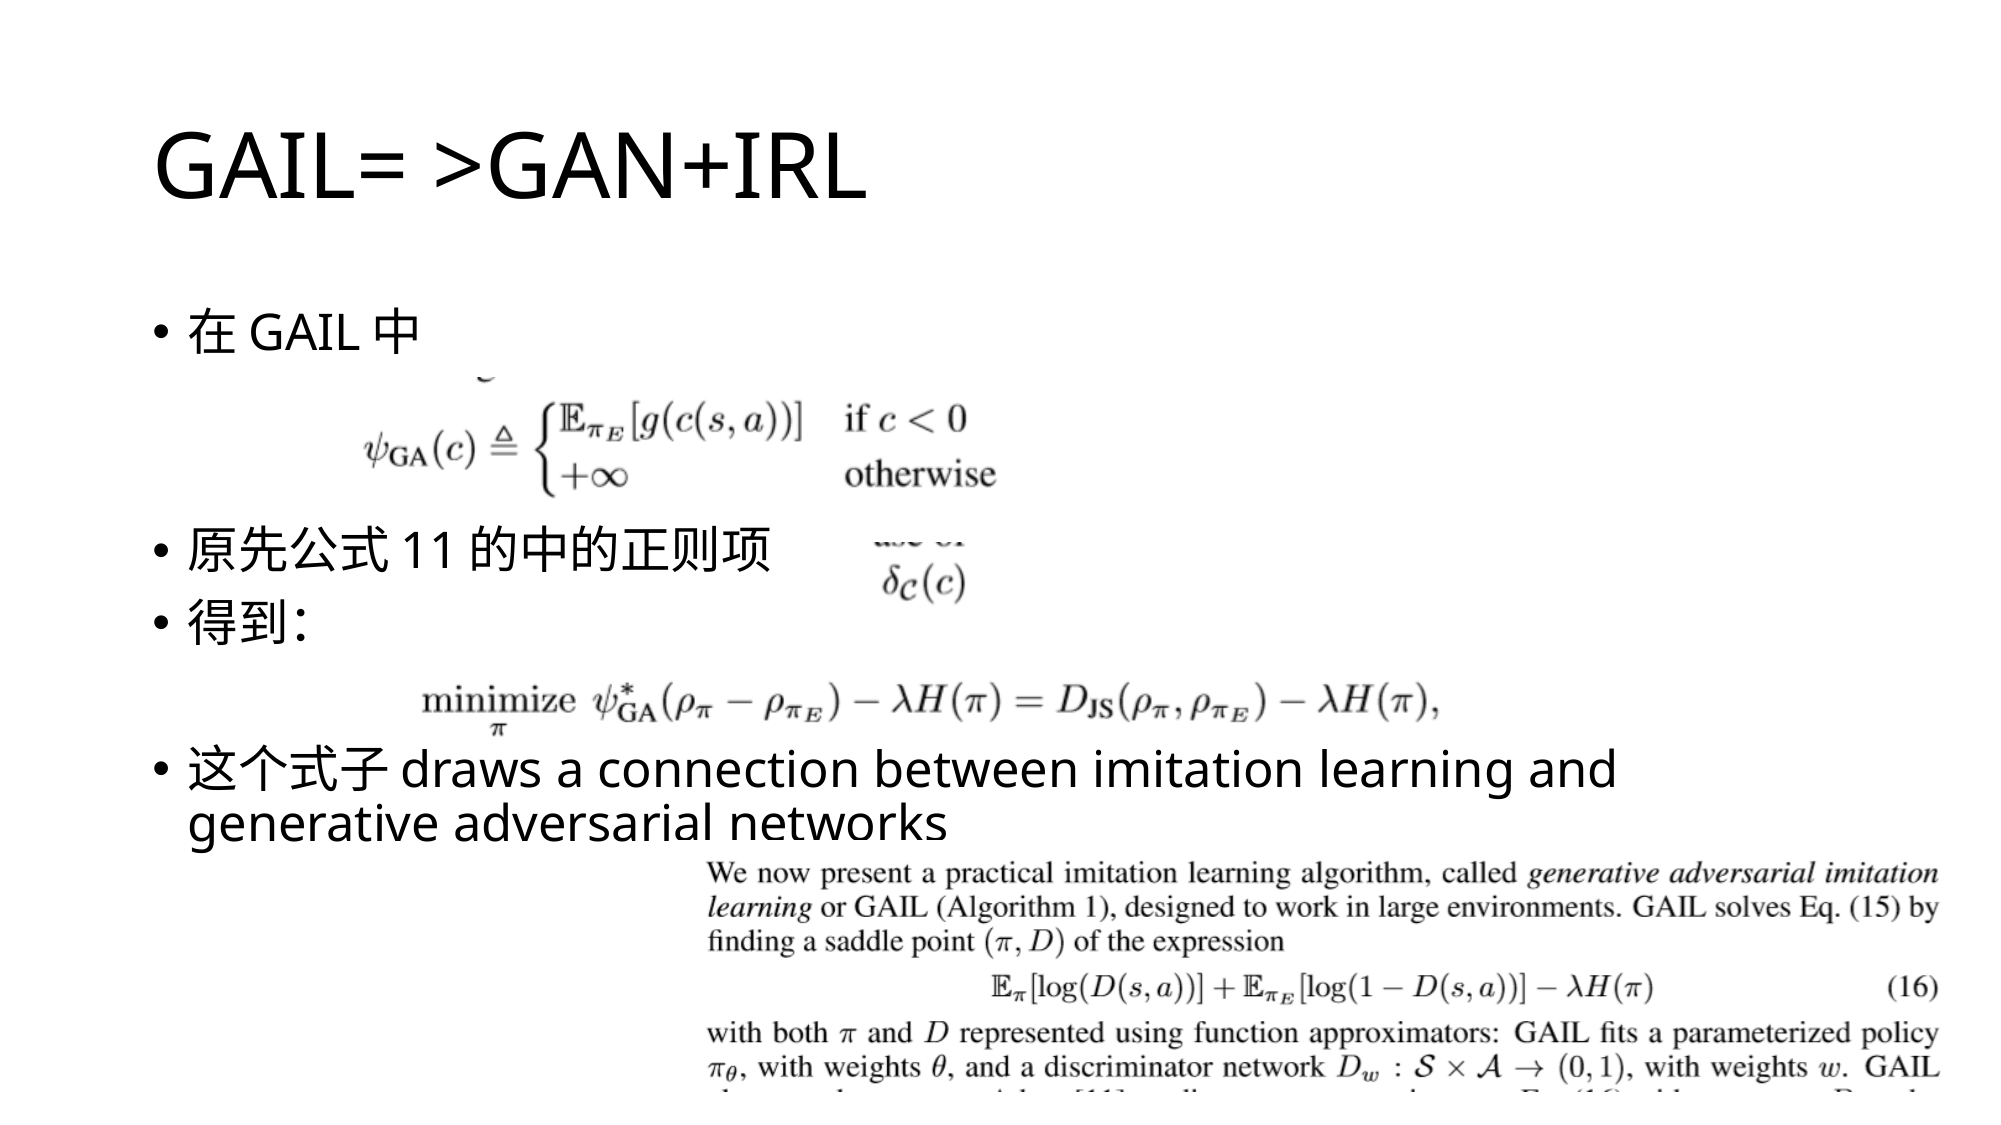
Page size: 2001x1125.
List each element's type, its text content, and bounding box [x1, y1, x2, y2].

picture [393, 661, 1502, 750]
list 在GAIL中 原先公式11的中的正则项 得到： 这个式子draws a connection between imitation learning and generative adversarial networks [137, 299, 1863, 1014]
picture [677, 840, 1976, 1092]
title GAIL= >GAN+IRL [137, 59, 1863, 278]
picture [872, 542, 973, 623]
picture [334, 377, 1021, 511]
